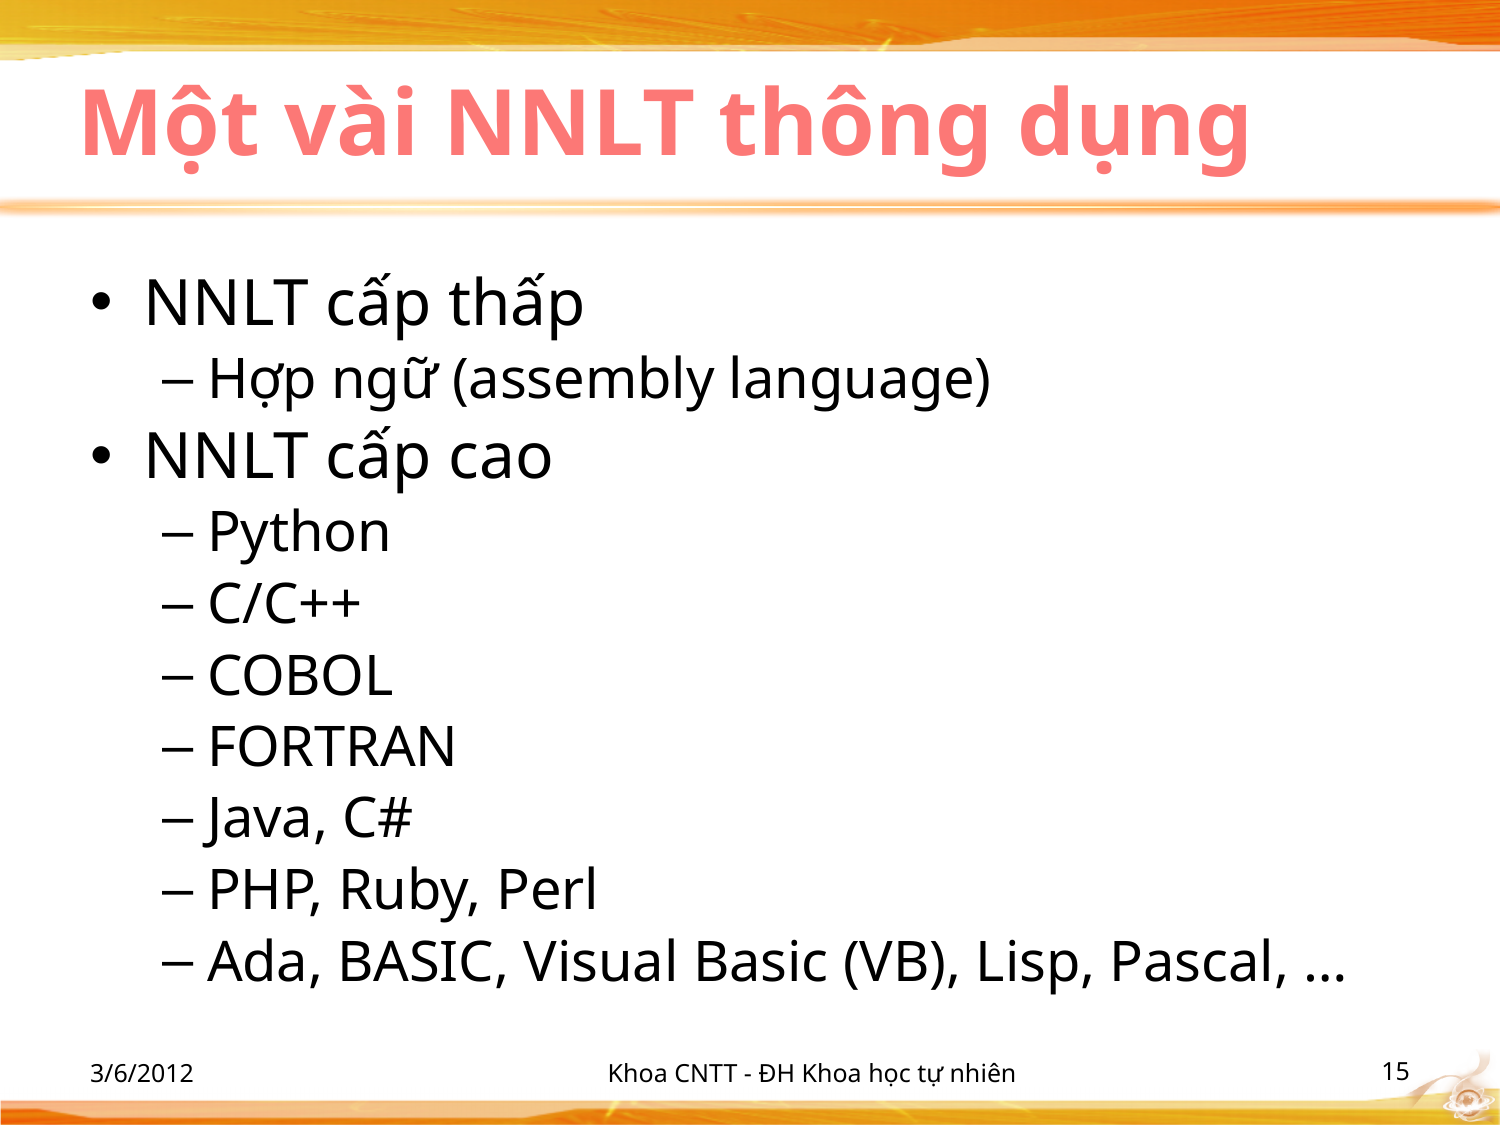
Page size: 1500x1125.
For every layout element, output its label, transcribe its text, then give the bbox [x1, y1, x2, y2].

footer Khoa CNTT - ĐH Khoa học tự nhiên [312, 1042, 1313, 1103]
list NNLT cấp thấp Hợp ngữ (assembly language) NNLT cấp cao Python C/C++ COBOL FORTRAN Java, C# PHP, Ruby, Perl Ada, BASIC, Visual Basic (VB), Lisp, Pascal, … [75, 262, 1425, 1005]
title Một vài NNLT thông dụng [62, 24, 1475, 213]
picture [2, 1049, 1500, 1125]
picture [0, 187, 1500, 225]
picture [0, 0, 1500, 63]
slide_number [75, 1042, 238, 1103]
slide_number ‹#› [1337, 1042, 1425, 1103]
